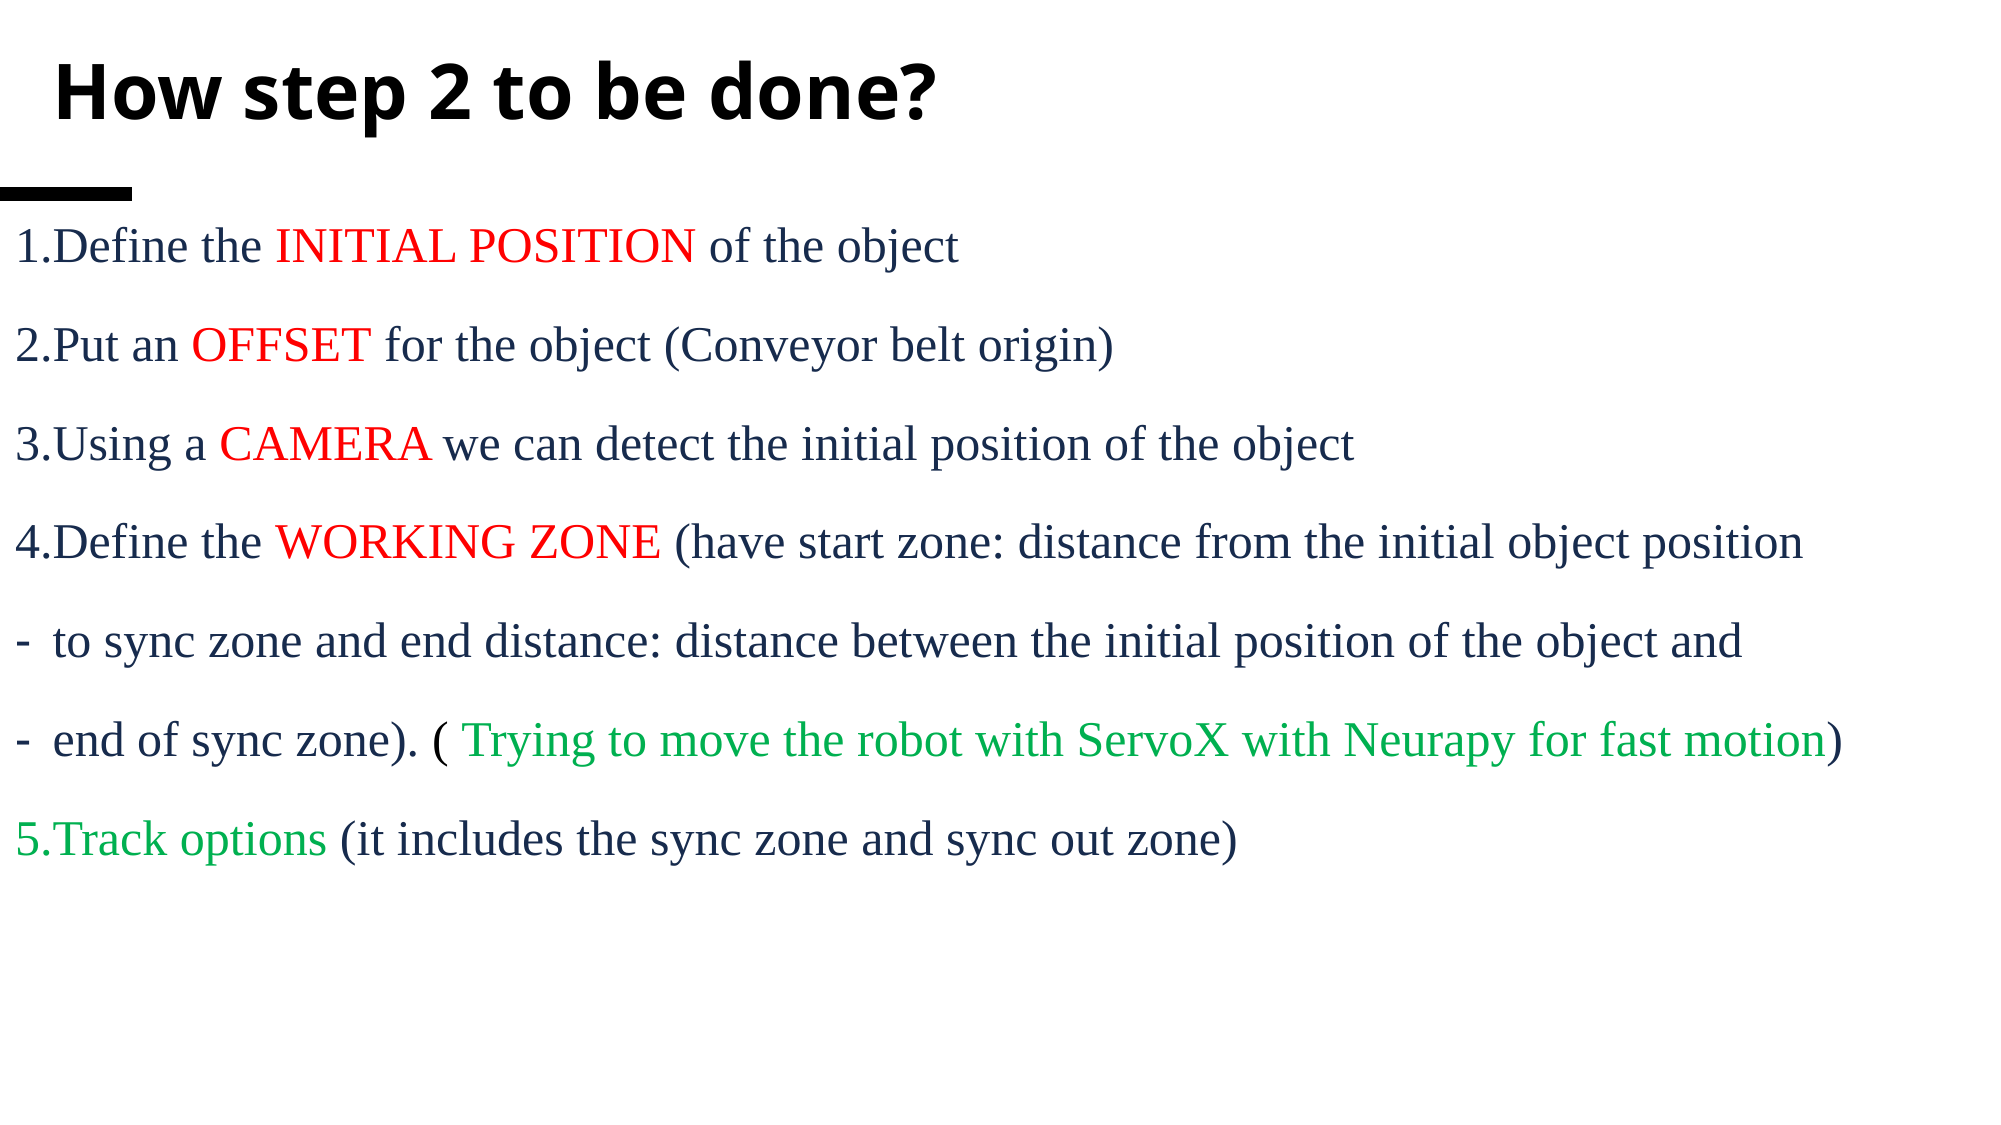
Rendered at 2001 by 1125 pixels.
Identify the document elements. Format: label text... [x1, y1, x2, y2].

list Define the INITIAL POSITION of the object Put an OFFSET for the object (Conveyor belt origin) Using a CAMERA we can detect the initial position of the object Define the WORKING ZONE (have start zone: distance from the initial object position to sync zone and end distance: distance between the initial position of the object and end of sync zone). ( Trying to move the robot with ServoX with Neurapy for fast motion) Track options (it includes the sync zone and sync out zone) [0, 187, 2000, 1125]
title How step 2 to be done? [37, 49, 2000, 144]
